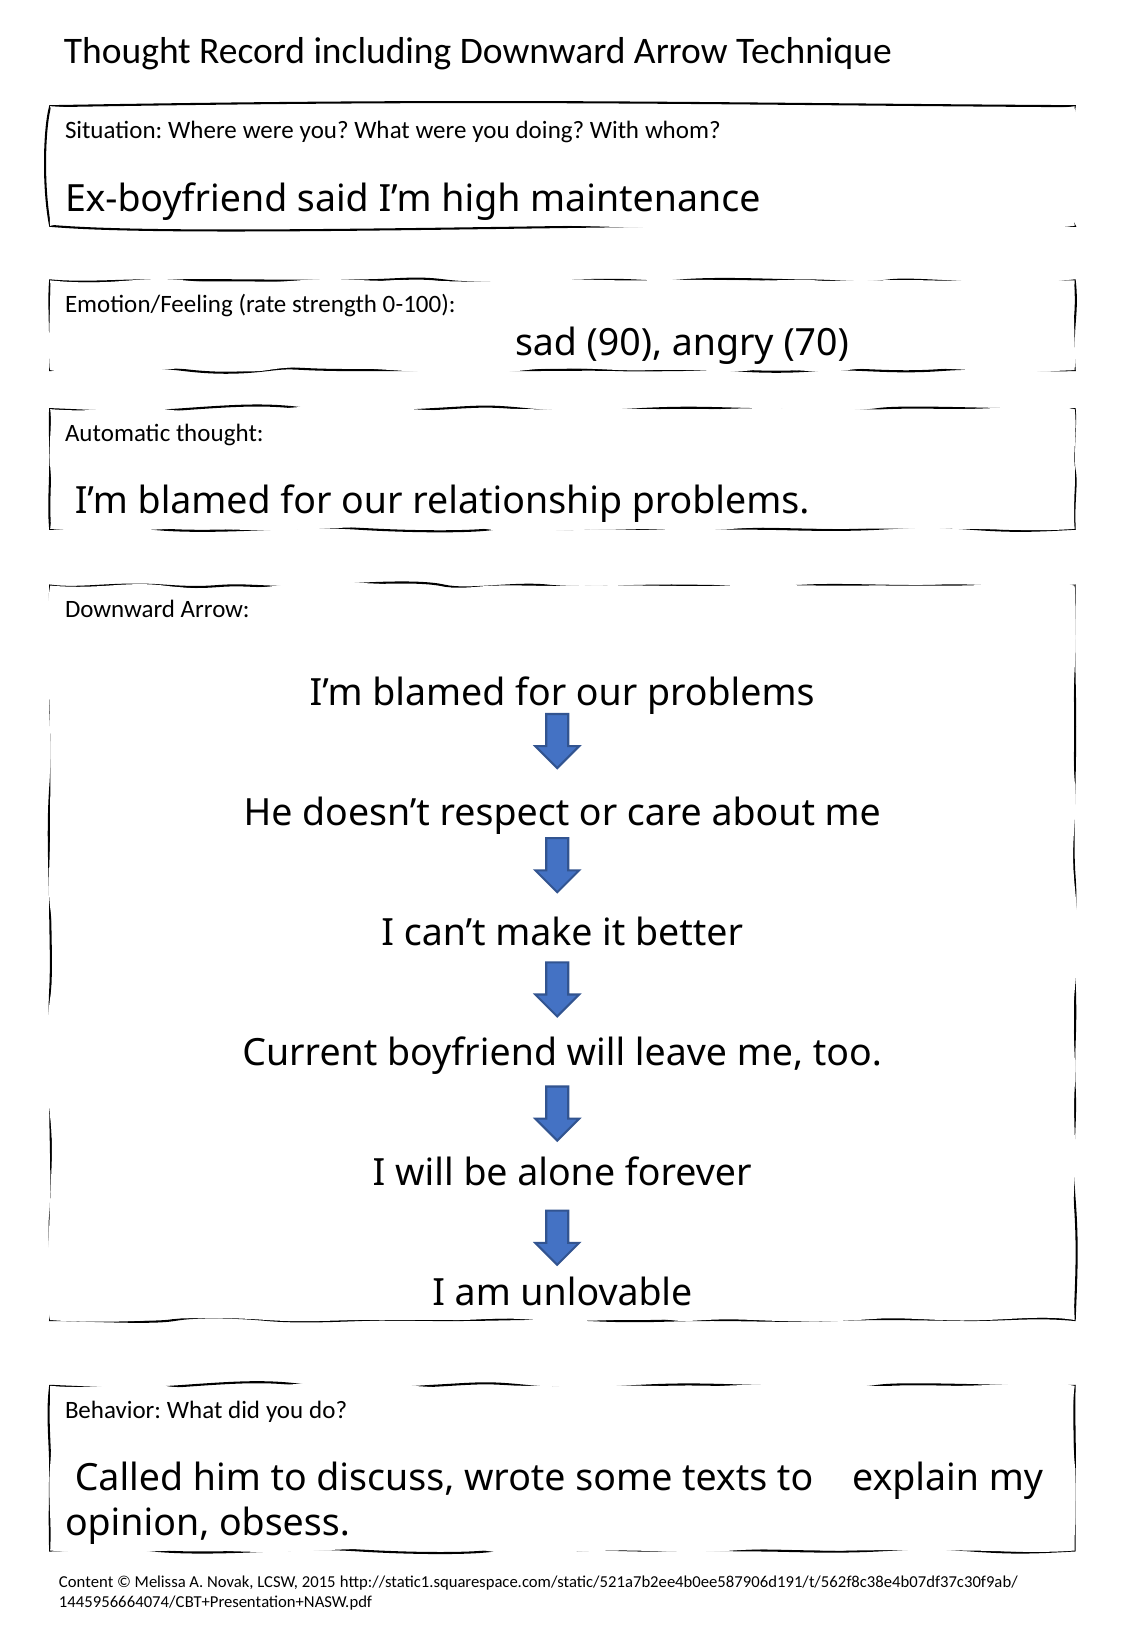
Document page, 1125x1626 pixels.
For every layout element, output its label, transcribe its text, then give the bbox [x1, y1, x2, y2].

text_box Downward Arrow: I’m blamed for our problems He doesn’t respect or care about me I can’t make it better Current boyfriend will leave me, too. I will be alone forever I am unlovable [46, 581, 1078, 1323]
text_box Behavior: What did you do? Called him to discuss, wrote some texts to explain my opinion, obsess. [47, 1381, 1076, 1555]
text_box Content © Melissa A. Novak, LCSW, 2015 http://static1.squarespace.com/static/521a7b2ee4b0ee587906d191/t/562f8c38e4b07df37c30f9ab/1445956664074/CBT+Presentation+NASW.pdf [44, 1563, 1075, 1618]
text_box Automatic thought: I’m blamed for our relationship problems. [48, 404, 1077, 533]
text_box [532, 1209, 582, 1267]
text_box [532, 837, 582, 894]
text_box Emotion/Feeling (rate strength 0-100): sad (90), angry (70) [48, 277, 1077, 374]
text_box [532, 1085, 582, 1143]
text_box [532, 961, 582, 1018]
text_box Thought Record including Downward Arrow Technique [49, 18, 908, 79]
text_box Situation: Where were you? What were you doing? With whom? Ex-boyfriend said I’m high maintenance [44, 101, 1077, 232]
text_box [532, 712, 582, 770]
